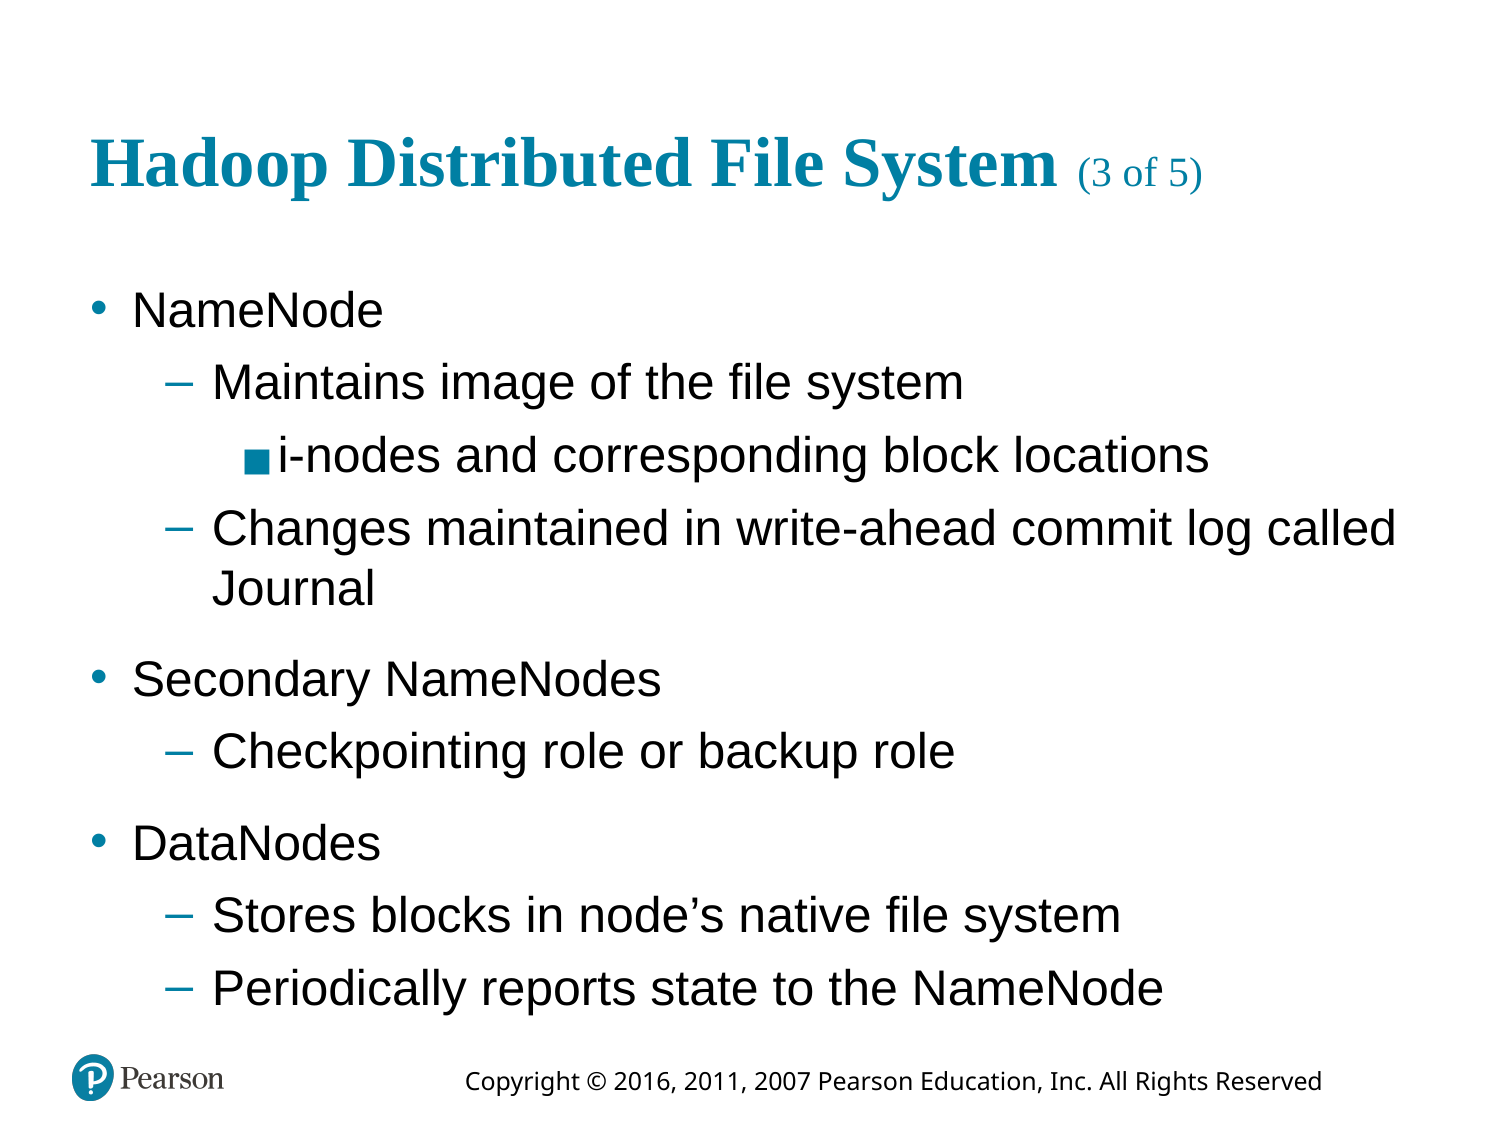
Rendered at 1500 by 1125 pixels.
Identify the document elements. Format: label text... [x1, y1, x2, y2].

picture [72, 1087, 83, 1101]
picture [80, 1063, 106, 1088]
list NameNode Maintains image of the file system i-nodes and corresponding block locations Changes maintained in write-ahead commit log called Journal Secondary NameNodes Checkpointing role or backup role DataNodes Stores blocks in node’s native file system Periodically reports state to the NameNode [75, 262, 1425, 1031]
picture [98, 1054, 224, 1101]
title Hadoop Distributed File System (3 of 5) [75, 35, 1425, 216]
picture [72, 1054, 88, 1070]
